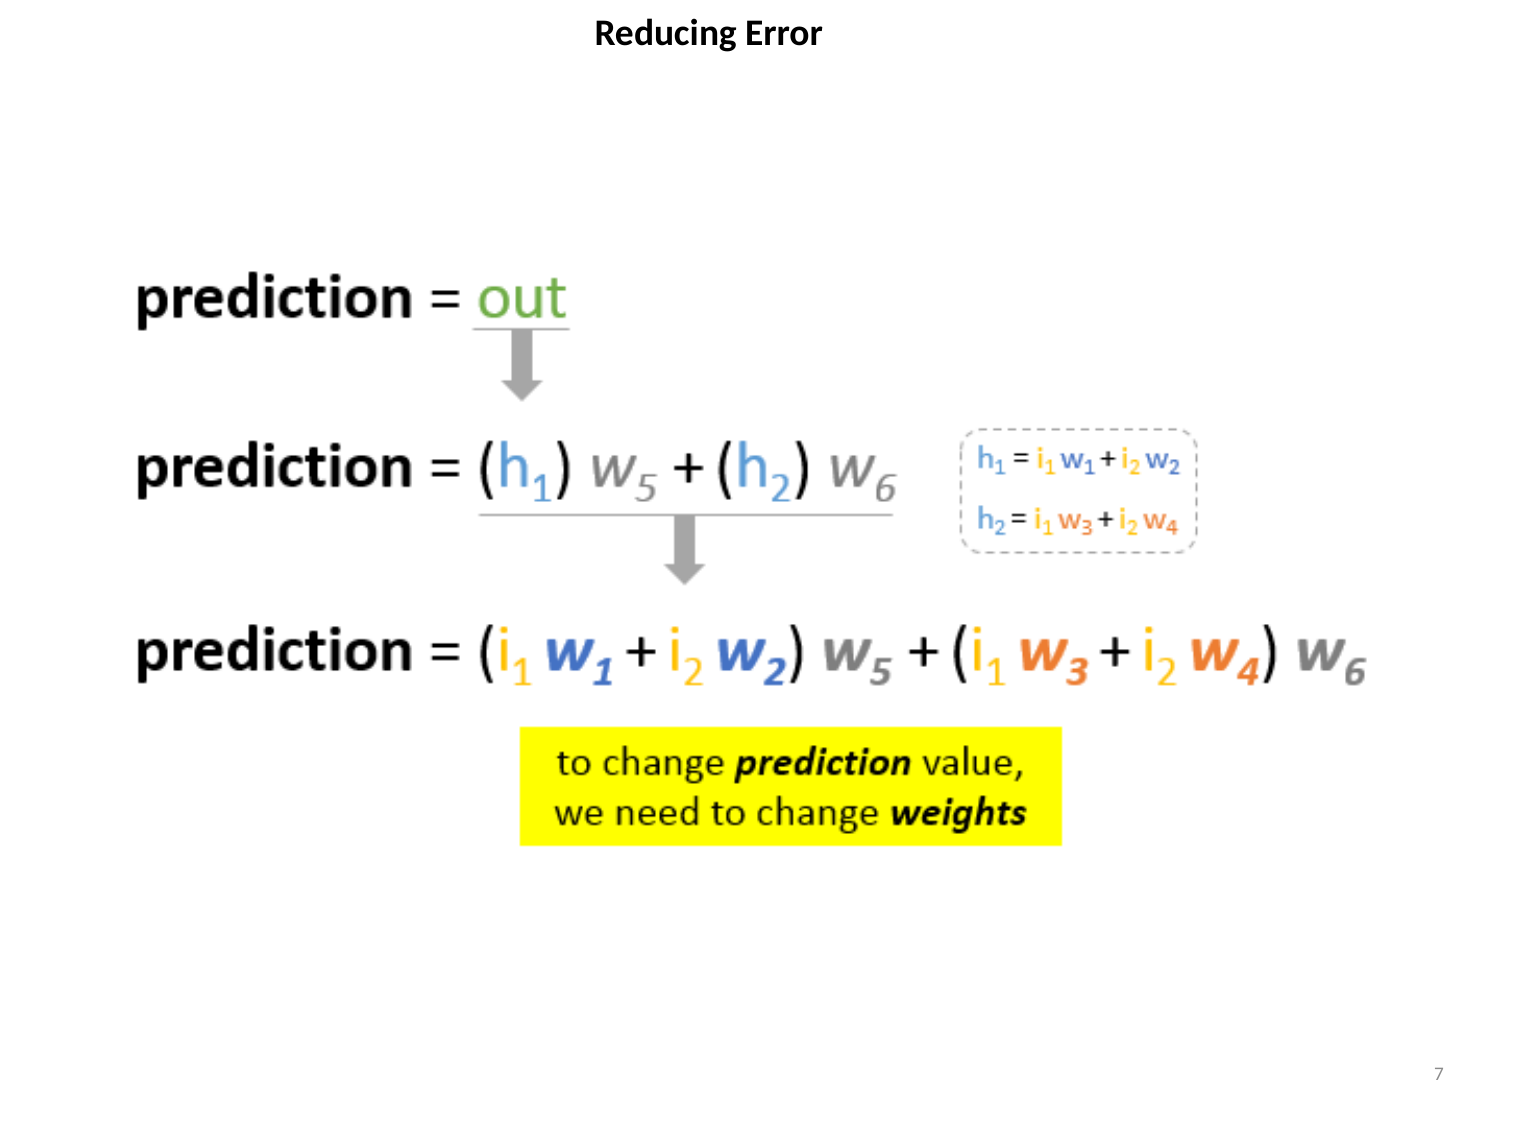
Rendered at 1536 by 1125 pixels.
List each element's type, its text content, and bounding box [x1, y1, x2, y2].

text_box Reducing Error [579, 0, 839, 60]
slide_number 7 [1100, 1042, 1459, 1103]
picture [70, 241, 1465, 884]
